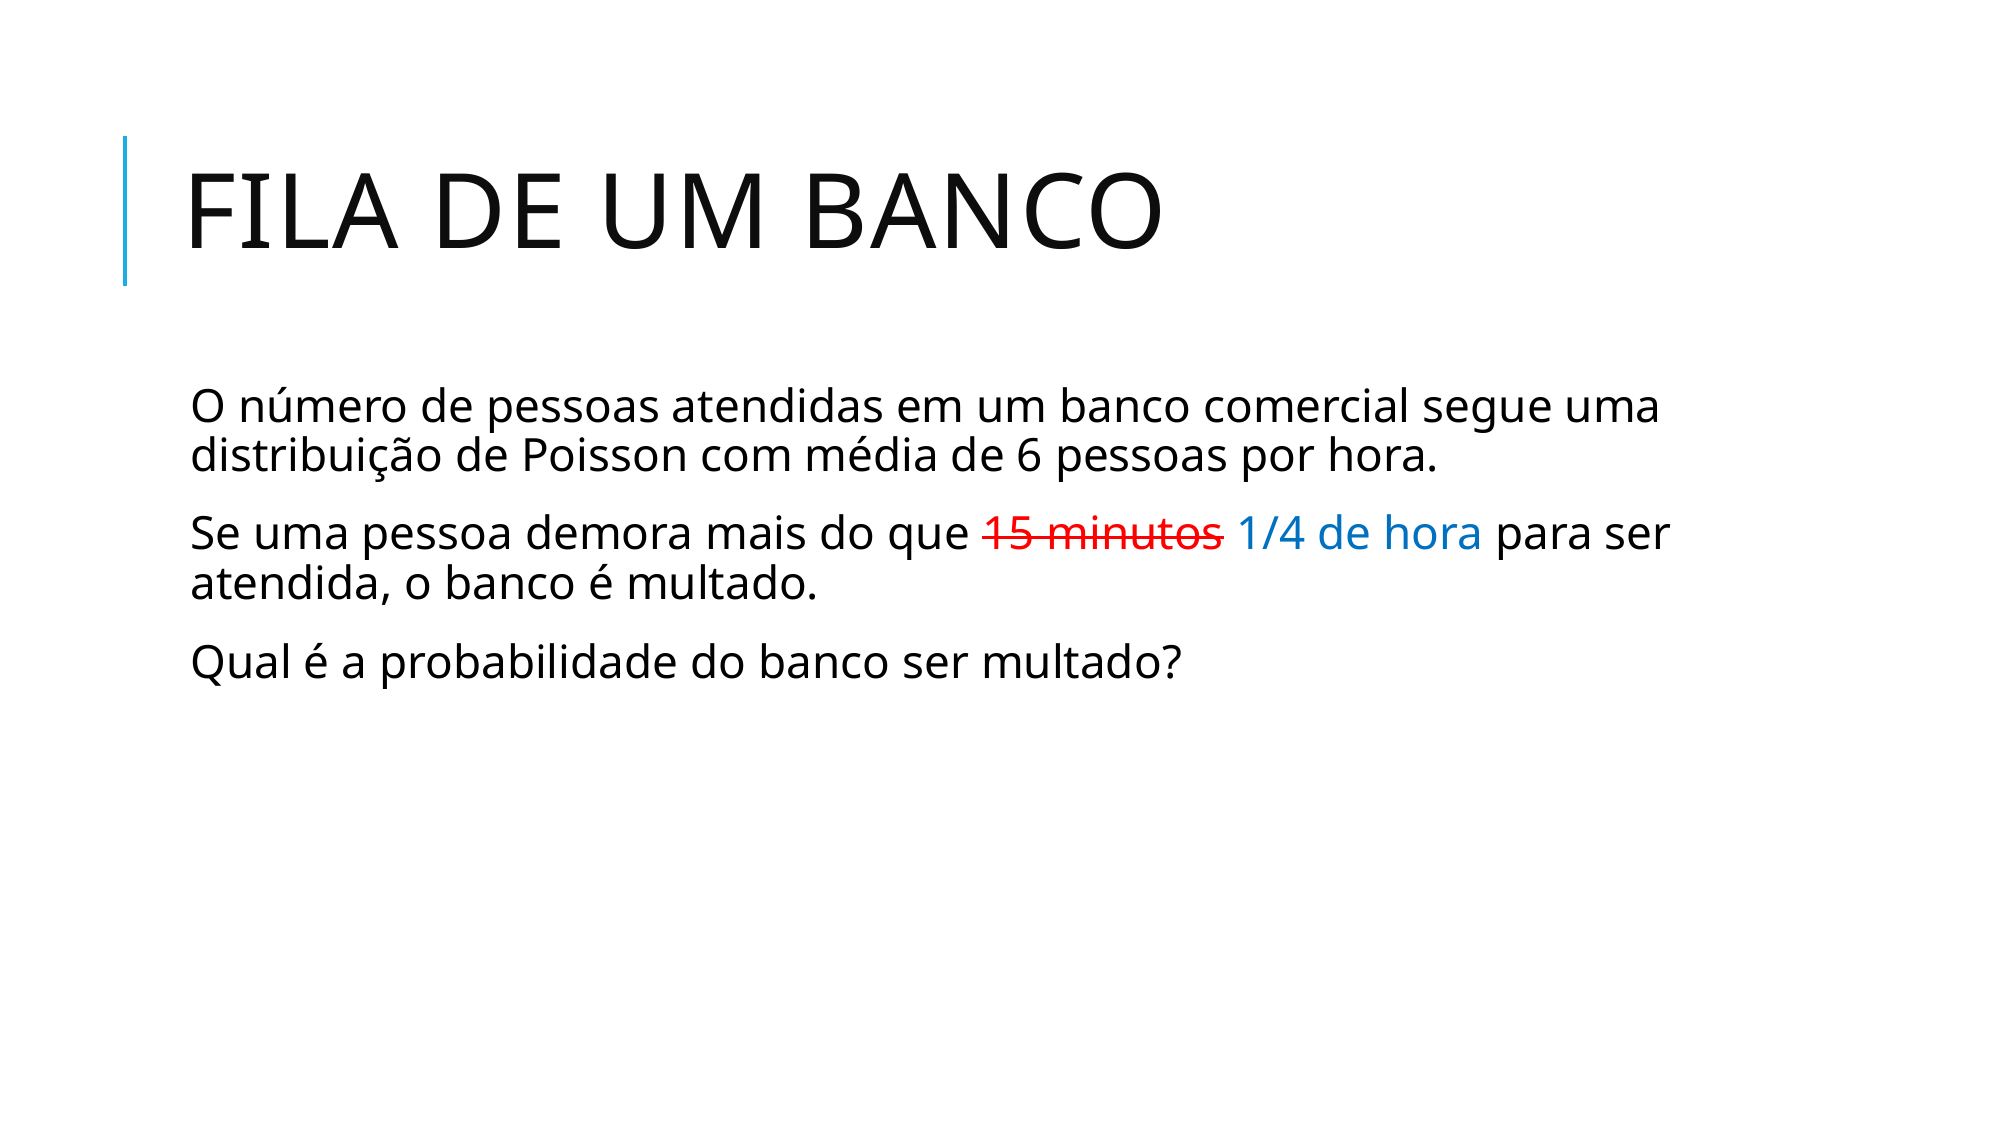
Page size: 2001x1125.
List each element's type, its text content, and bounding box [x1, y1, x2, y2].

list O número de pessoas atendidas em um banco comercial segue uma distribuição de Poisson com média de 6 pessoas por hora. Se uma pessoa demora mais do que 15 minutos 1/4 de hora para ser atendida, o banco é multado. Qual é a probabilidade do banco ser multado? [168, 375, 1763, 1035]
title Fila de um banco [168, 96, 1763, 342]
